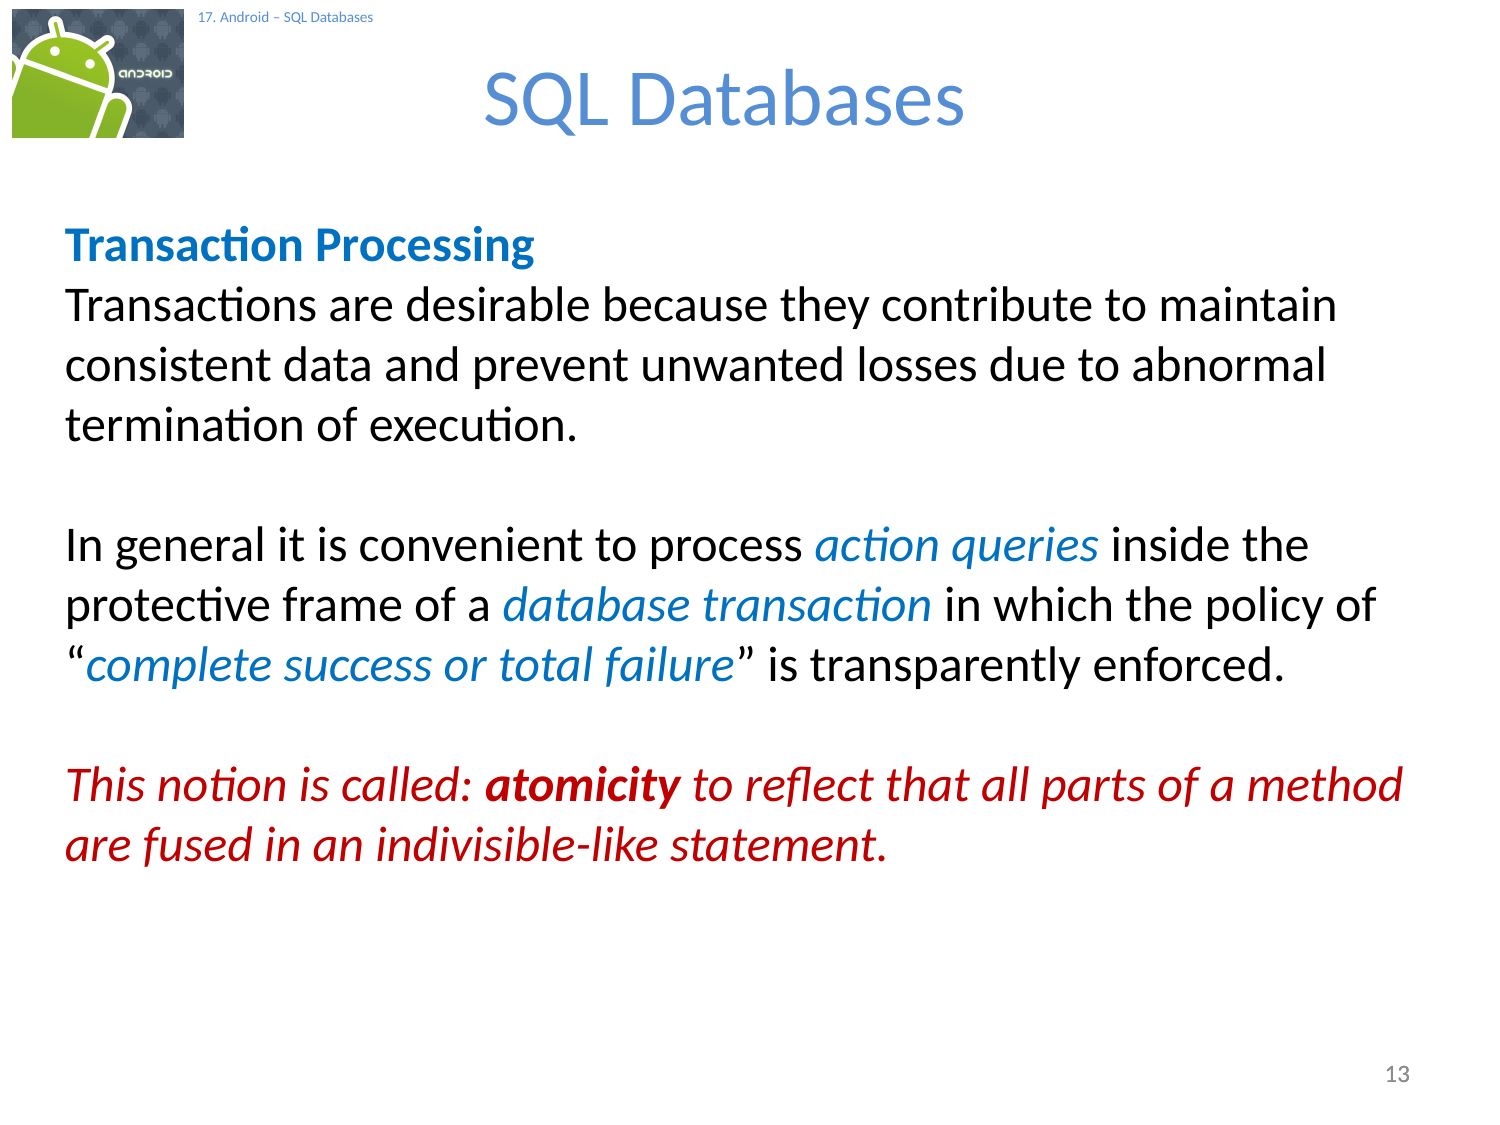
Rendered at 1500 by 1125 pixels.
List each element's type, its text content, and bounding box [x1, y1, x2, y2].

text_box Transaction Processing Transactions are desirable because they contribute to maintain consistent data and prevent unwanted losses due to abnormal termination of execution. In general it is convenient to process action queries inside the protective frame of a database transaction in which the policy of “complete success or total failure” is transparently enforced. This notion is called: atomicity to reflect that all parts of a method are fused in an indivisible-like statement. [50, 204, 1450, 980]
text_box 13 [1074, 1042, 1425, 1103]
picture [12, 9, 184, 138]
text_box 17. Android – SQL Databases SQL Databases [49, 7, 1400, 150]
